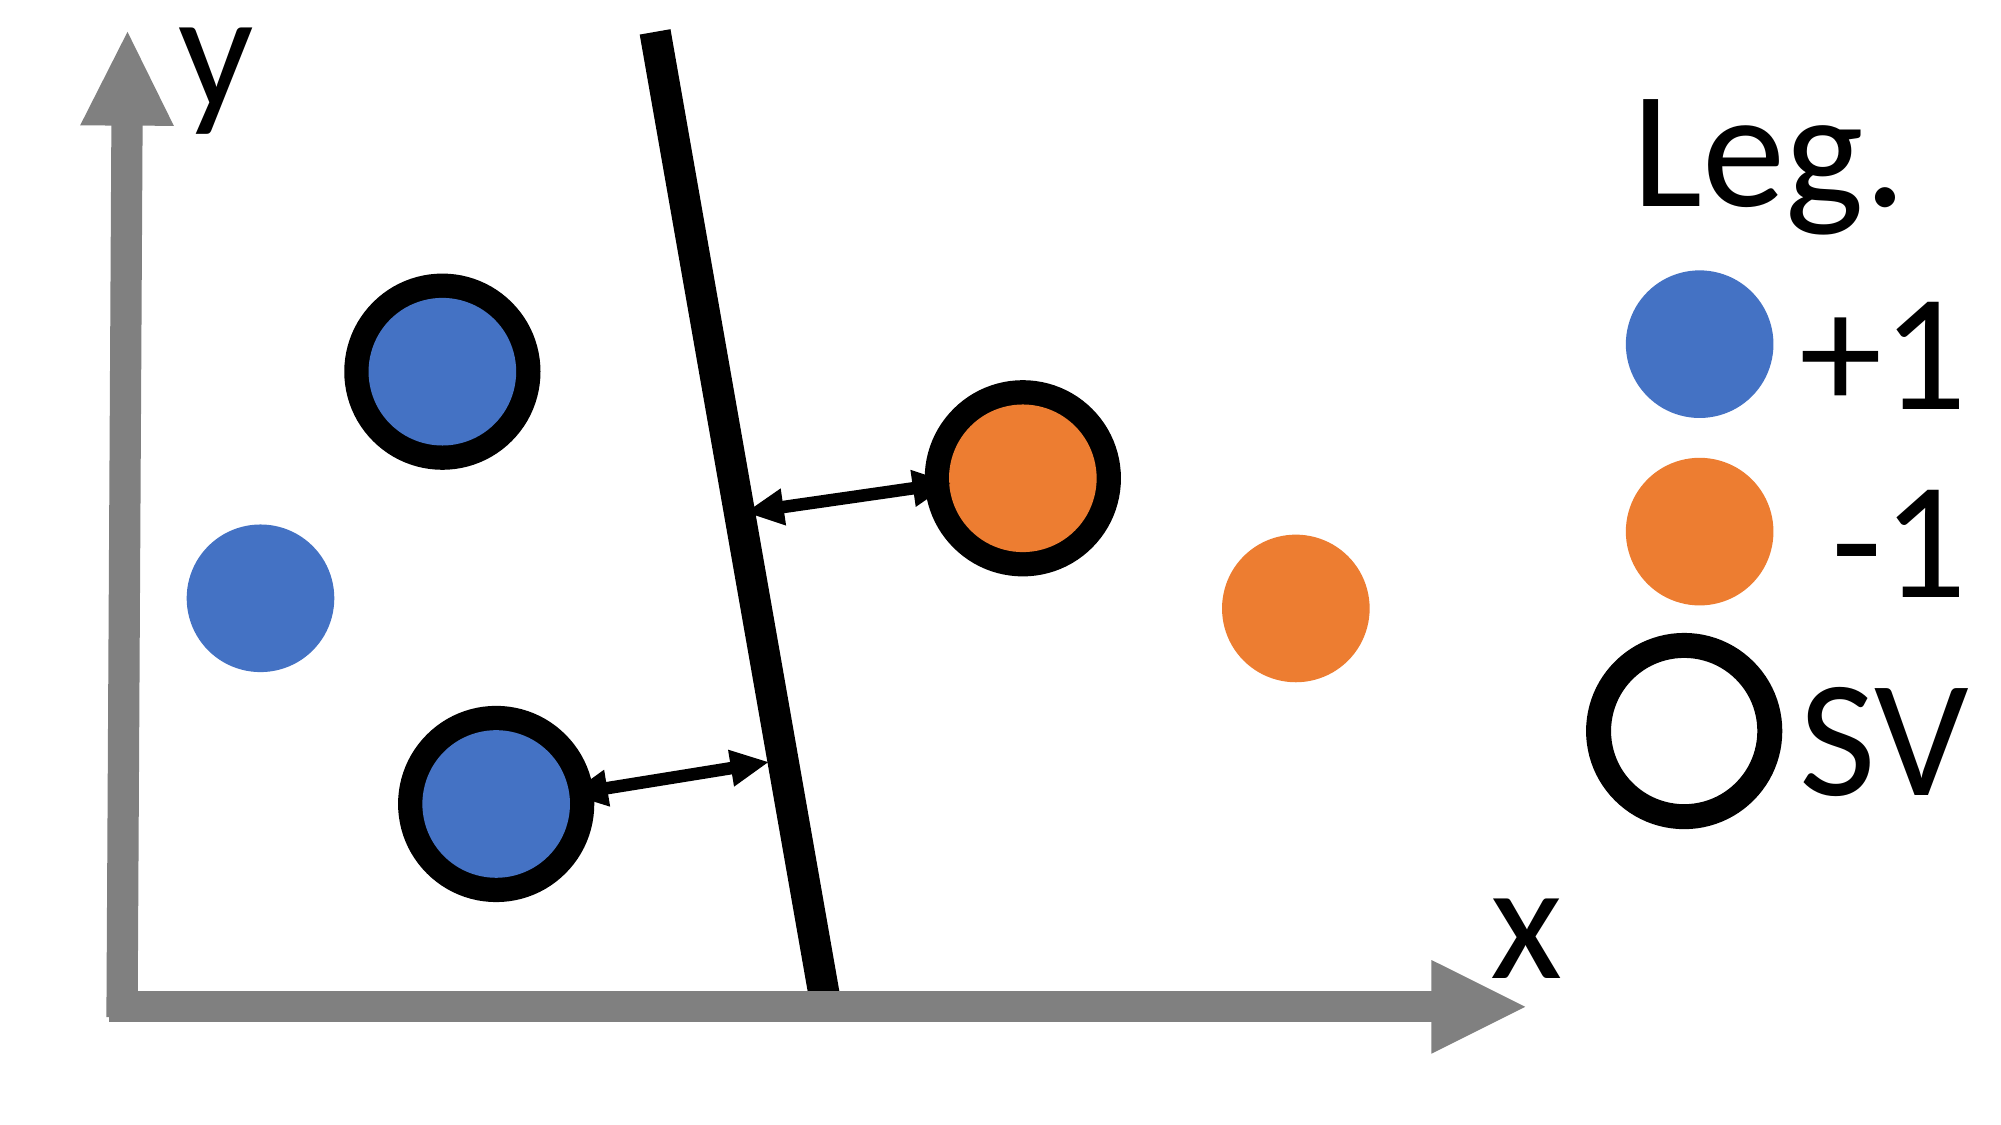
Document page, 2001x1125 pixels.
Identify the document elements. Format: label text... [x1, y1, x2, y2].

text_box [409, 717, 583, 891]
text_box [121, 1007, 128, 1018]
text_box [746, 482, 951, 513]
text_box [186, 524, 335, 673]
text_box SV [1784, 621, 1985, 837]
text_box [1597, 644, 1771, 818]
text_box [121, 31, 128, 1006]
text_box Leg. [1618, 32, 1922, 248]
text_box [422, 730, 571, 878]
text_box [949, 404, 1097, 553]
text_box [1625, 457, 1774, 606]
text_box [655, 31, 827, 1006]
text_box [1625, 270, 1774, 418]
text_box [1222, 534, 1370, 683]
text_box x [1475, 804, 1578, 1020]
text_box -1 [1816, 422, 1983, 621]
text_box [355, 285, 530, 459]
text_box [569, 762, 769, 795]
text_box [368, 297, 517, 446]
text_box +1 [1784, 235, 1982, 451]
text_box [936, 391, 1110, 565]
text_box y [163, 0, 270, 149]
